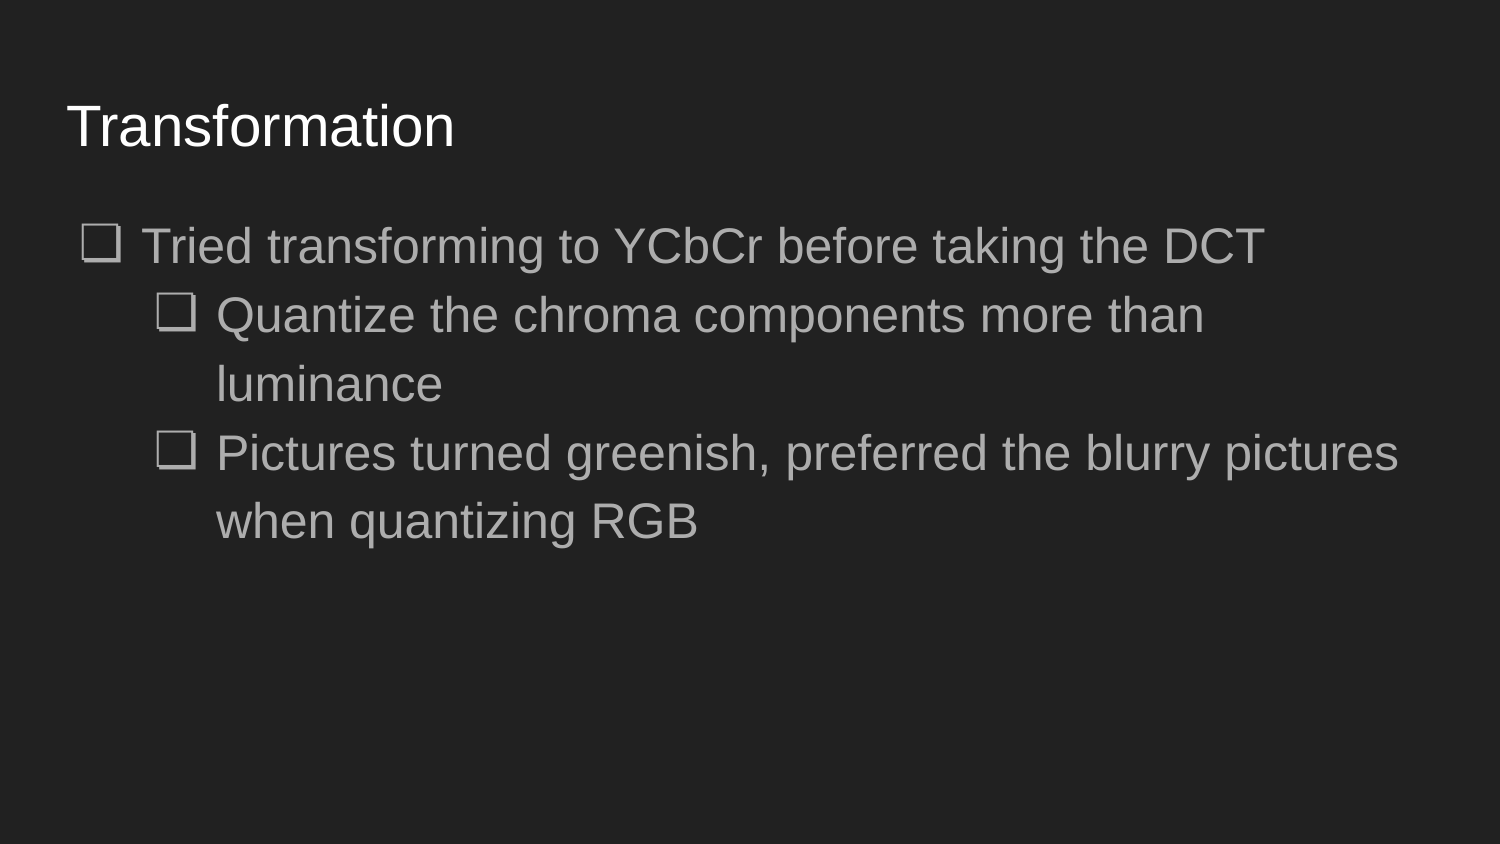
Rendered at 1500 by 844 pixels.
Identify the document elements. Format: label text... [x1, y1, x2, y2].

title Transformation [51, 72, 1449, 167]
list Tried transforming to YCbCr before taking the DCT Quantize the chroma components more than luminance Pictures turned greenish, preferred the blurry pictures when quantizing RGB [51, 189, 1449, 750]
